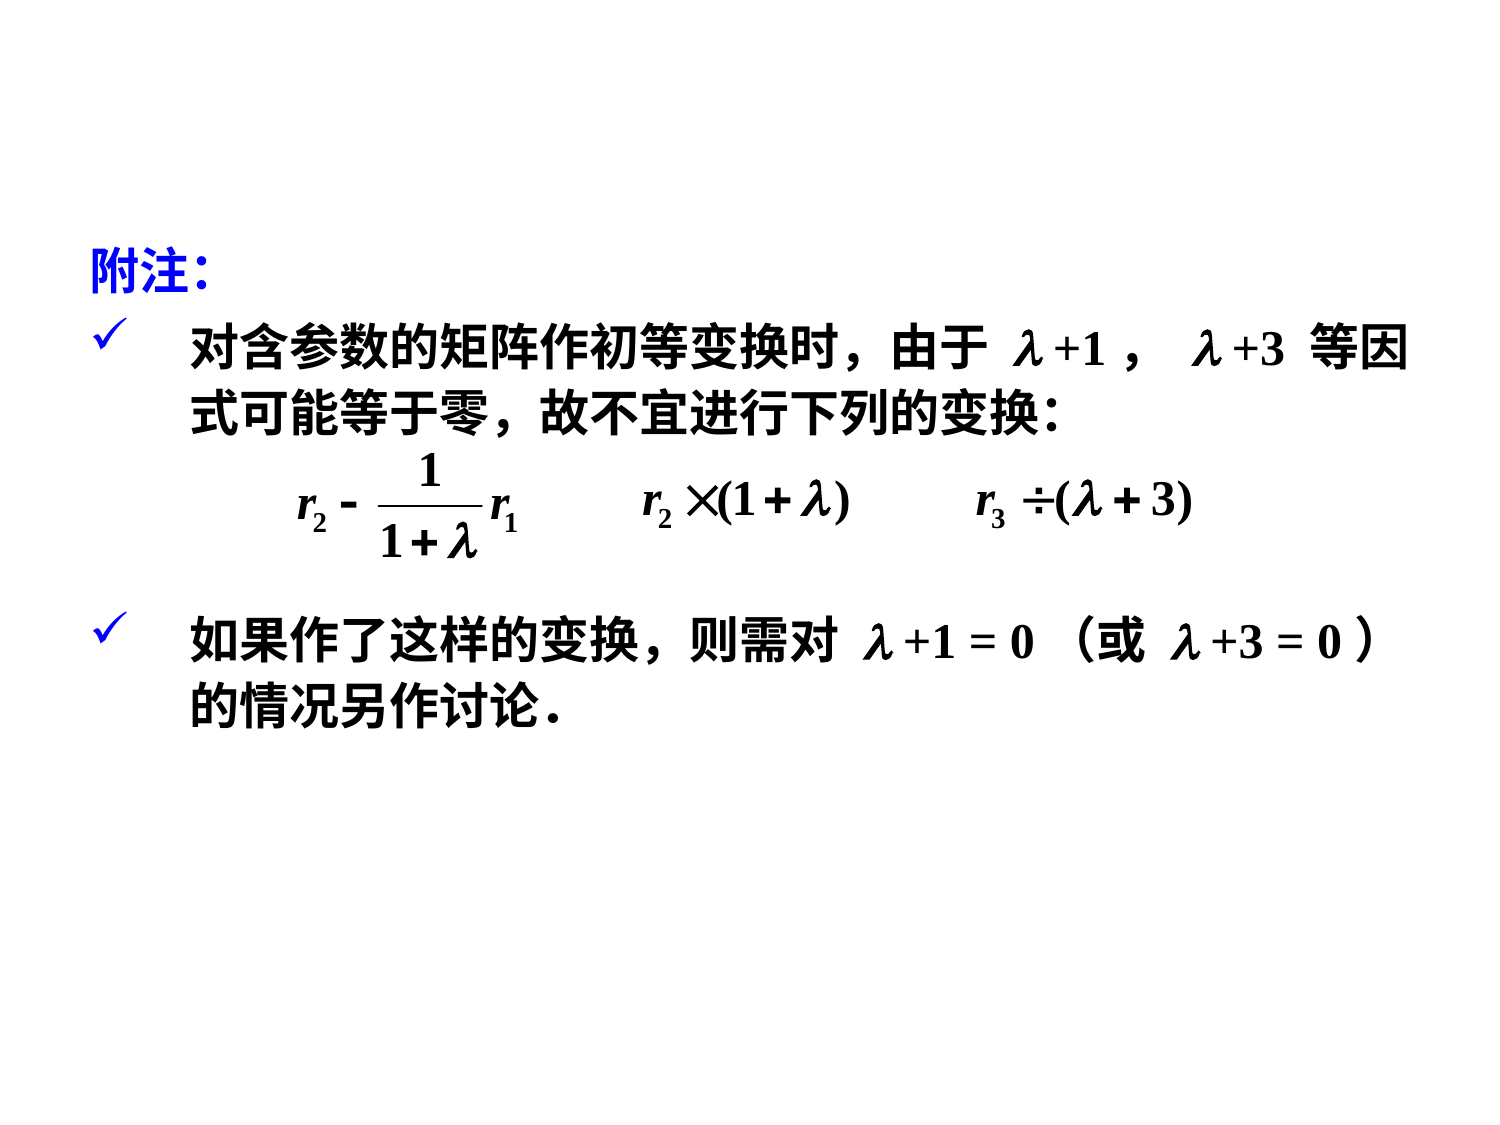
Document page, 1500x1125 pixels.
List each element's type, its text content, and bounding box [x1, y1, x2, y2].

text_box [967, 464, 1202, 541]
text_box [634, 464, 860, 541]
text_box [289, 435, 527, 570]
text_box 附注： 对含参数的矩阵作初等变换时，由于 l +1， l +3 等因式可能等于零，故不宜进行下列的变换： 如果作了这样的变换，则需对 l +1 = 0（或 l +3 = 0）的情况另作讨论． [74, 225, 1425, 743]
